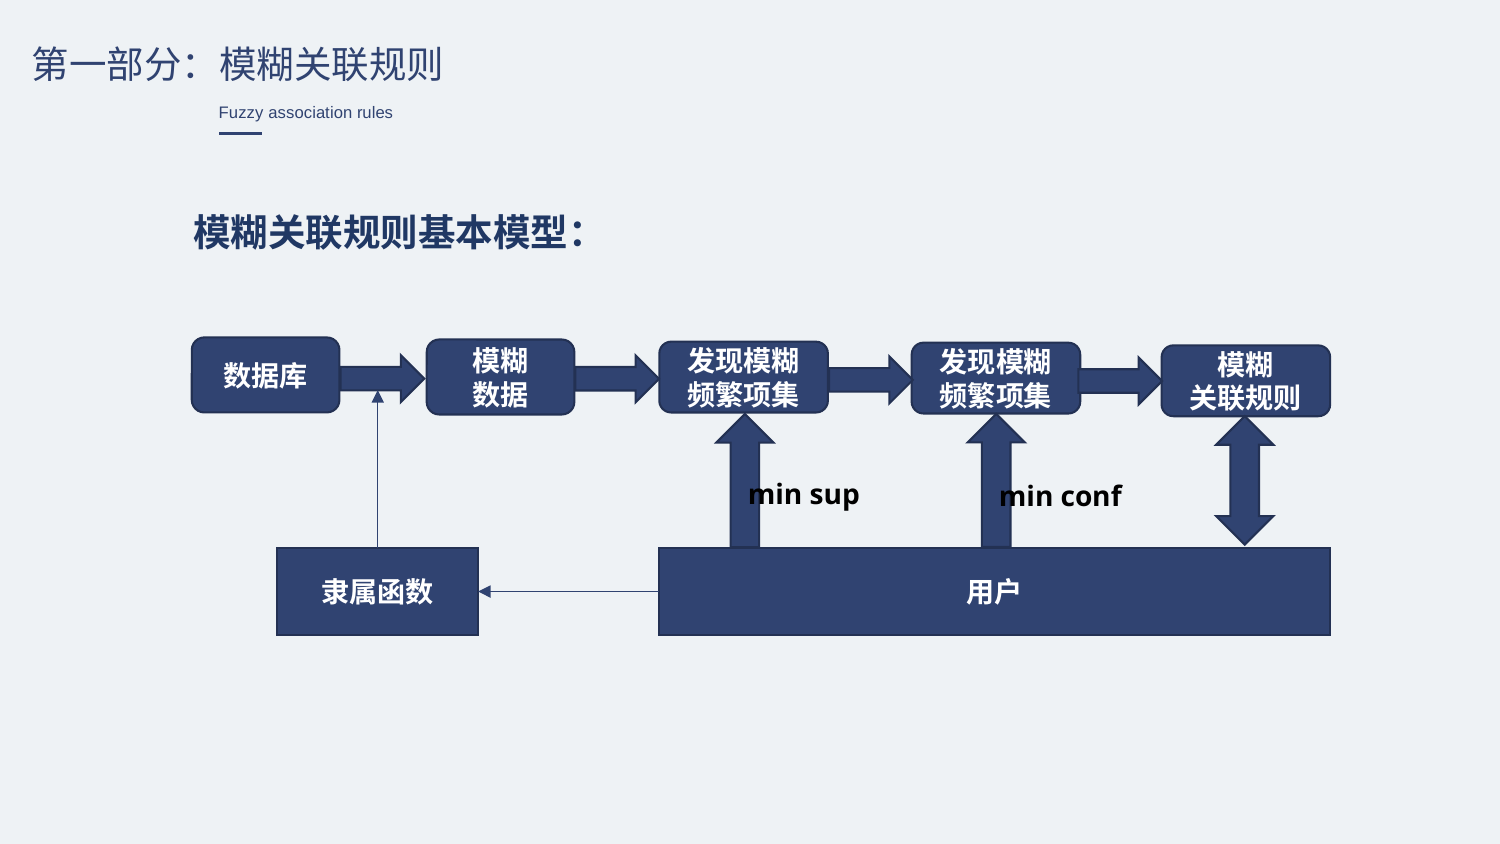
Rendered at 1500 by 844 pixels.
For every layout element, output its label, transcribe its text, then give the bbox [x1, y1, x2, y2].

text_box [828, 353, 915, 406]
text_box [339, 352, 425, 405]
text_box [1077, 355, 1164, 407]
text_box 模糊 数据 [425, 338, 576, 416]
text_box [965, 412, 1028, 549]
text_box 发现模糊 频繁项集 [658, 340, 829, 414]
text_box Fuzzy association rules [204, 94, 409, 129]
text_box min conf [984, 470, 1137, 519]
text_box 隶属函数 [276, 547, 479, 636]
text_box 模糊关联规则基本模型： [178, 202, 621, 262]
text_box min sup [733, 469, 875, 518]
text_box 模糊 关联规则 [1160, 344, 1332, 418]
text_box [574, 352, 661, 405]
text_box [1213, 414, 1276, 547]
text_box [713, 412, 776, 549]
text_box 第一部分：模糊关联规则 [17, 33, 460, 94]
text_box 数据库 [190, 336, 341, 414]
text_box 用户 [658, 547, 1331, 636]
text_box 发现模糊 频繁项集 [910, 341, 1082, 415]
